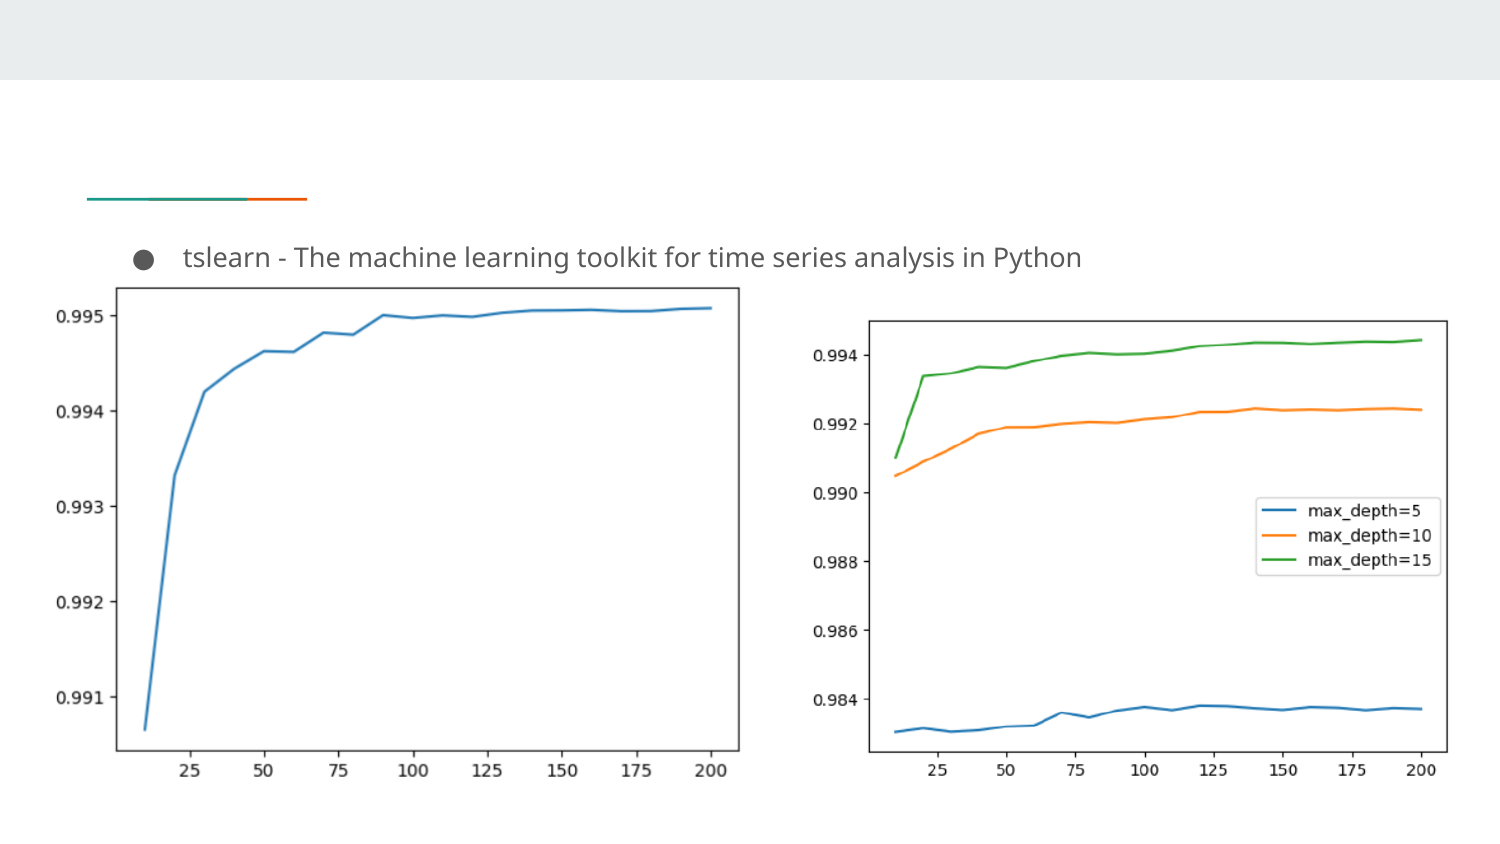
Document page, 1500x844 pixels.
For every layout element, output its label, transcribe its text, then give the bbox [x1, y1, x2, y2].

list tslearn - The machine learning toolkit for time series analysis in Python [92, 220, 1355, 301]
picture [45, 271, 1500, 811]
